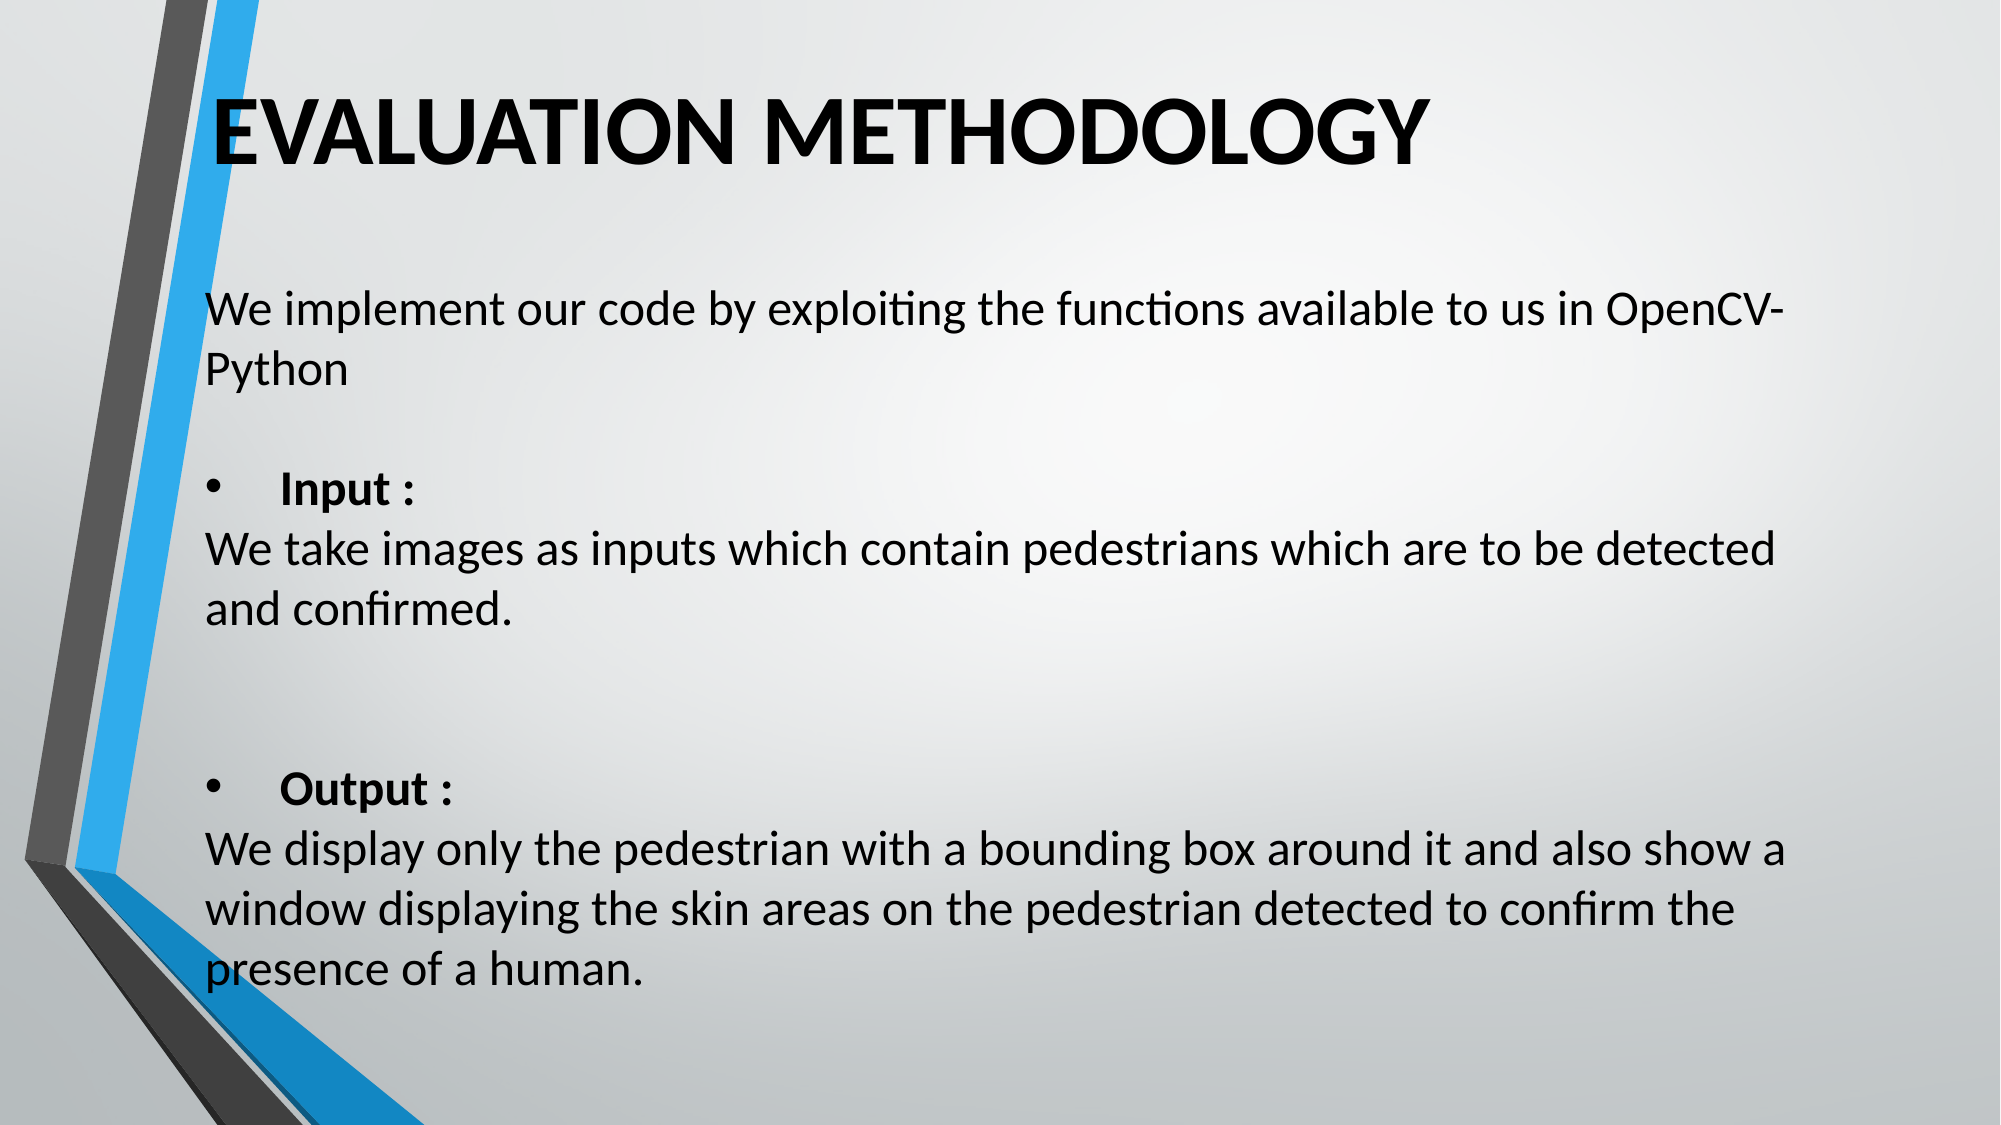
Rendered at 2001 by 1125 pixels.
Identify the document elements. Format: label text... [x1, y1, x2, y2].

text_box EVALUATION METHODOLOGY [196, 57, 1447, 192]
text_box We implement our code by exploiting the functions available to us in OpenCV-Python Input : We take images as inputs which contain pedestrians which are to be detected and confirmed. Output : We display only the pedestrian with a bounding box around it and also show a window displaying the skin areas on the pedestrian detected to confirm the presence of a human. [190, 268, 1830, 1003]
